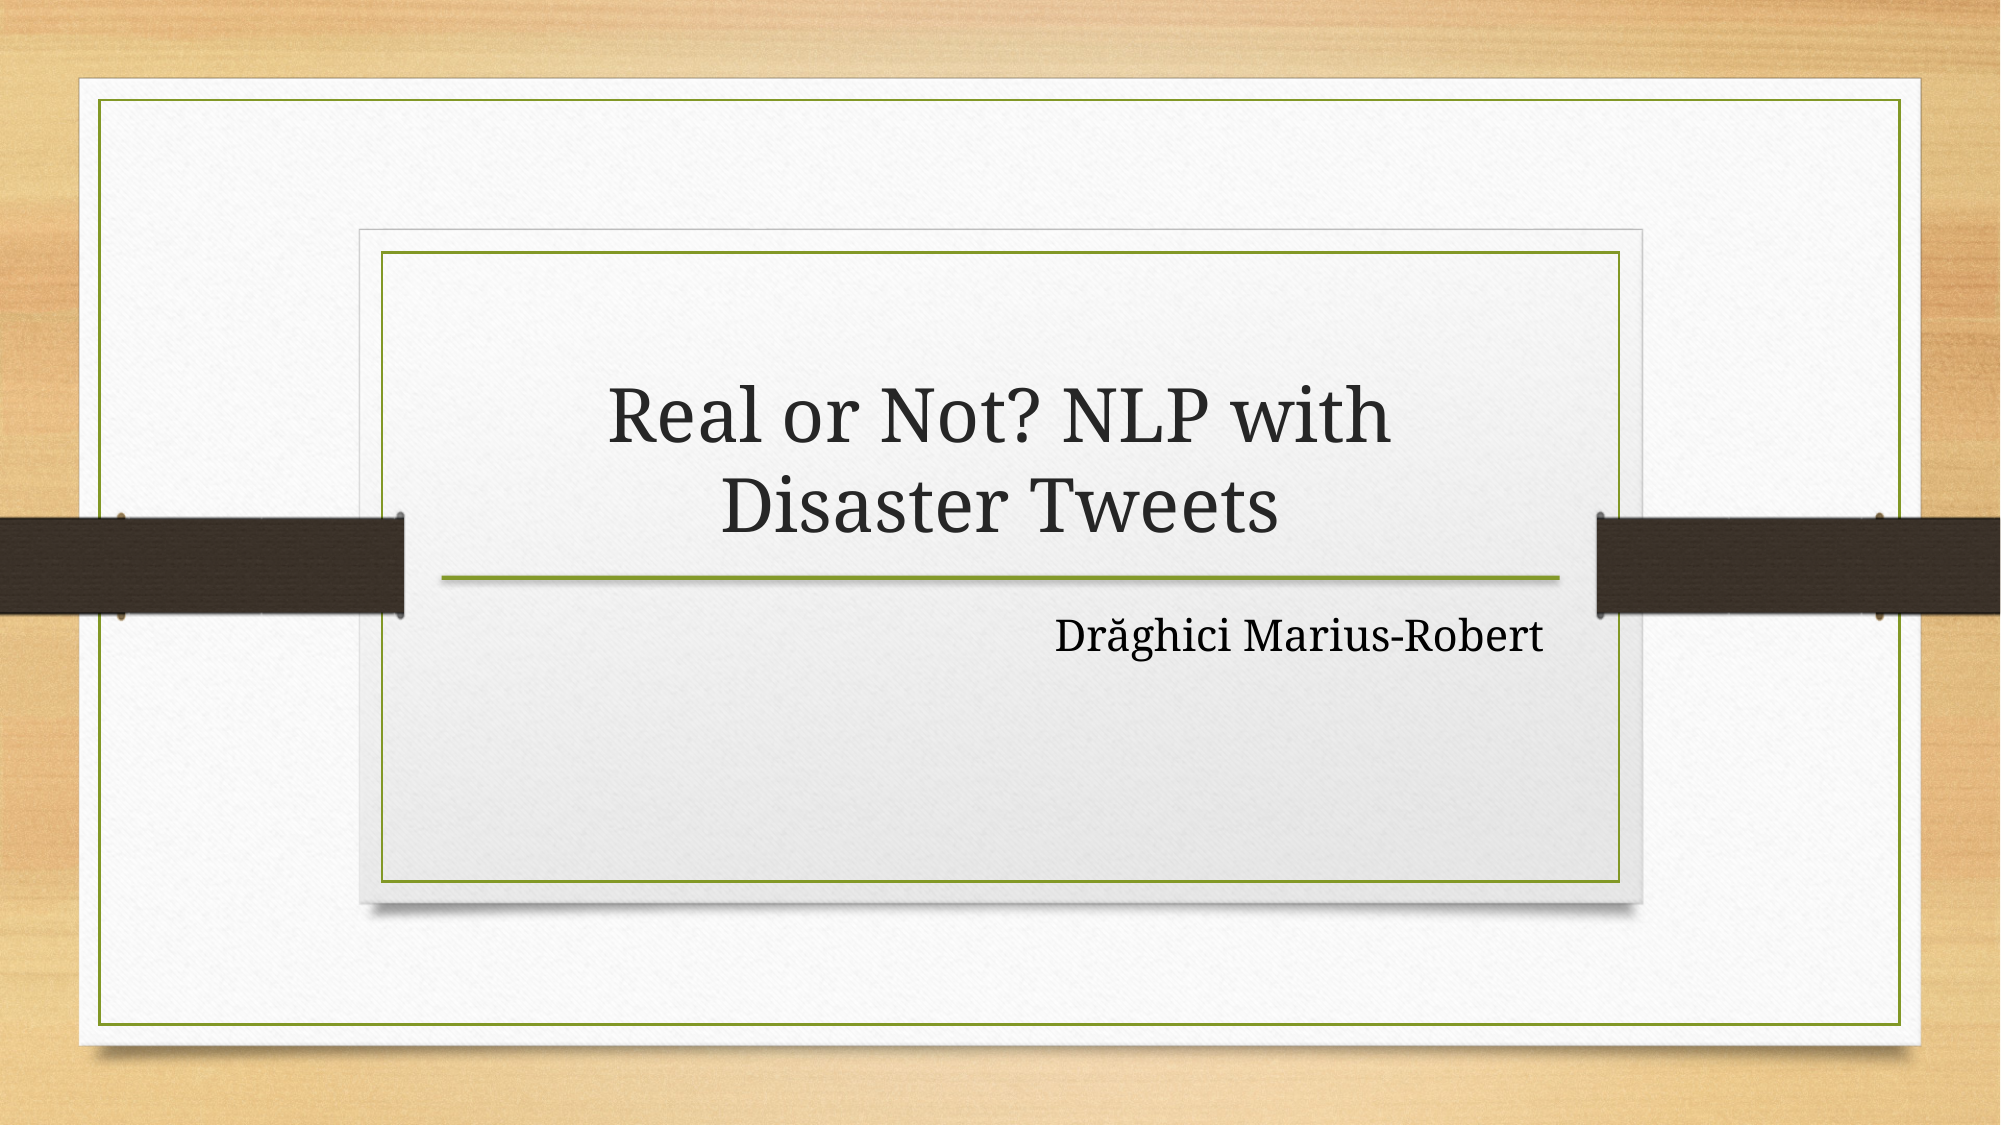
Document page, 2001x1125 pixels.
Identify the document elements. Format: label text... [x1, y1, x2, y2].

text_box Real or Not? NLP with Disaster Tweets [441, 306, 1560, 556]
picture [0, 0, 2001, 1125]
text_box Drăghici Marius-Robert [441, 599, 1560, 817]
